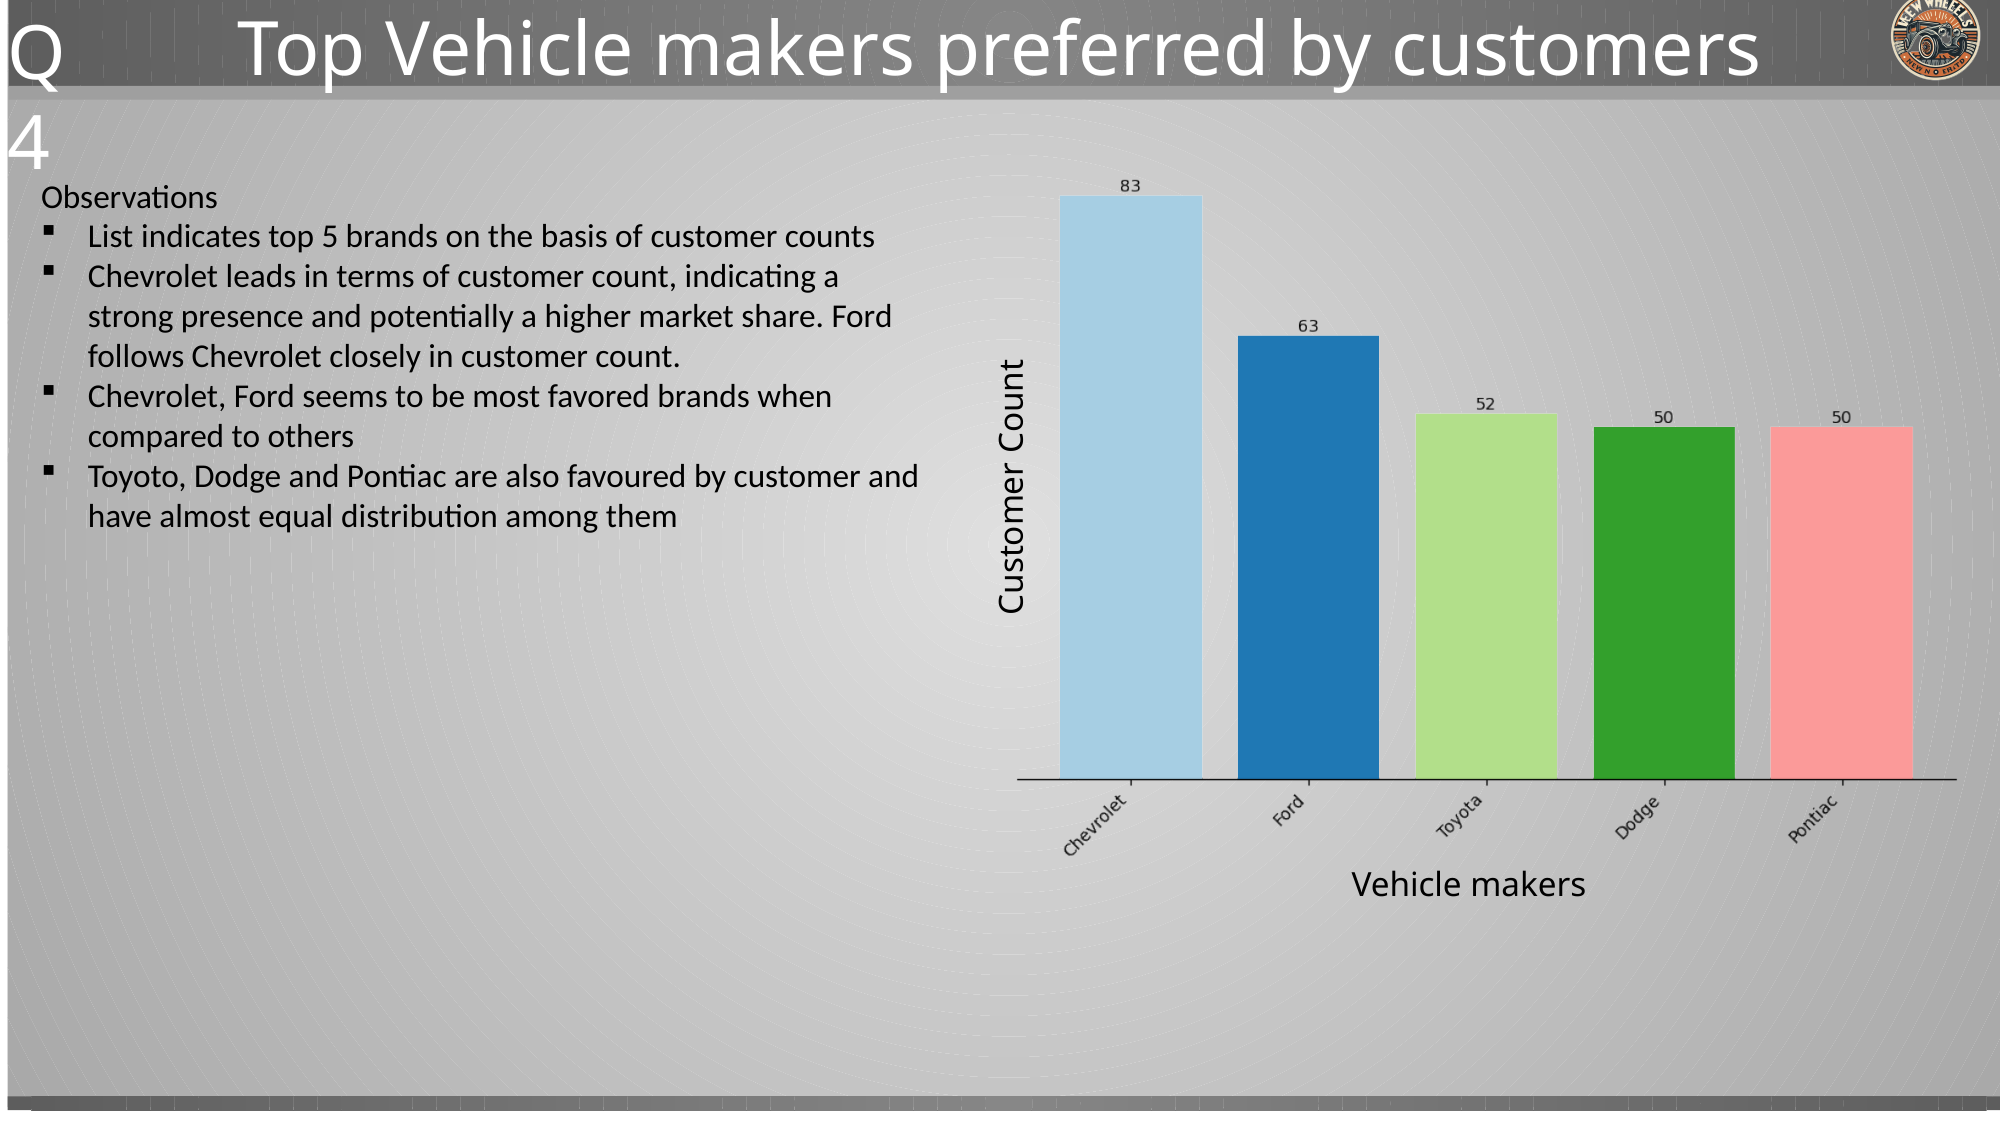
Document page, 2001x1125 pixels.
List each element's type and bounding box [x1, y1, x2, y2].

picture [999, 148, 1974, 879]
text_box [7, 0, 2000, 1111]
